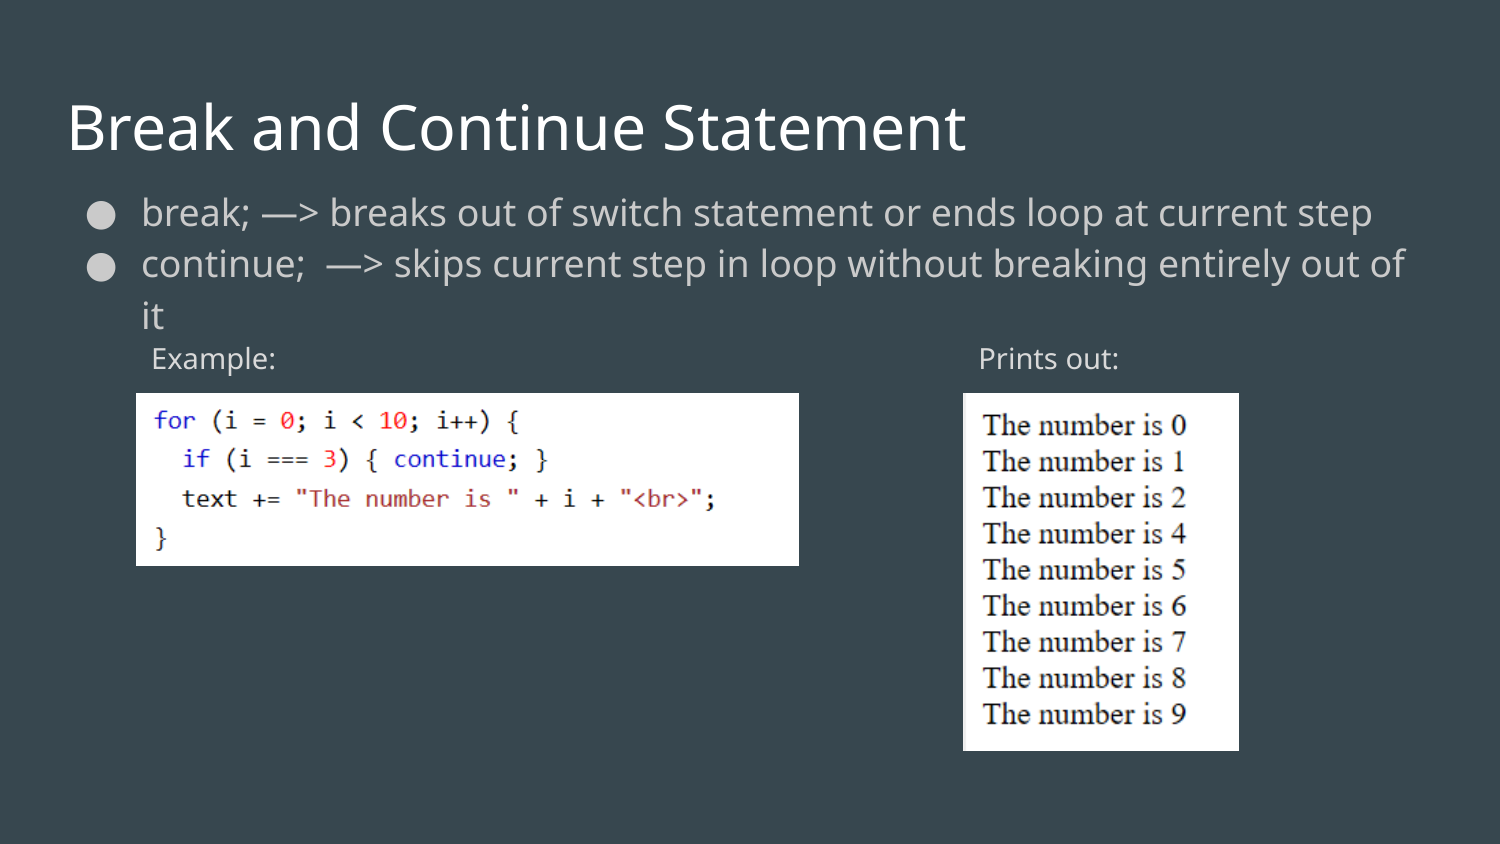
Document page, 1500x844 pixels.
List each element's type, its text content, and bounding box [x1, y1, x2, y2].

picture [135, 393, 799, 567]
text_box Prints out: [963, 325, 1182, 392]
list break; —> breaks out of switch statement or ends loop at current step continue; —> skips current step in loop without breaking entirely out of it [51, 166, 1449, 315]
title Break and Continue Statement [51, 72, 1449, 166]
text_box Example: [136, 325, 458, 392]
picture [962, 393, 1239, 751]
